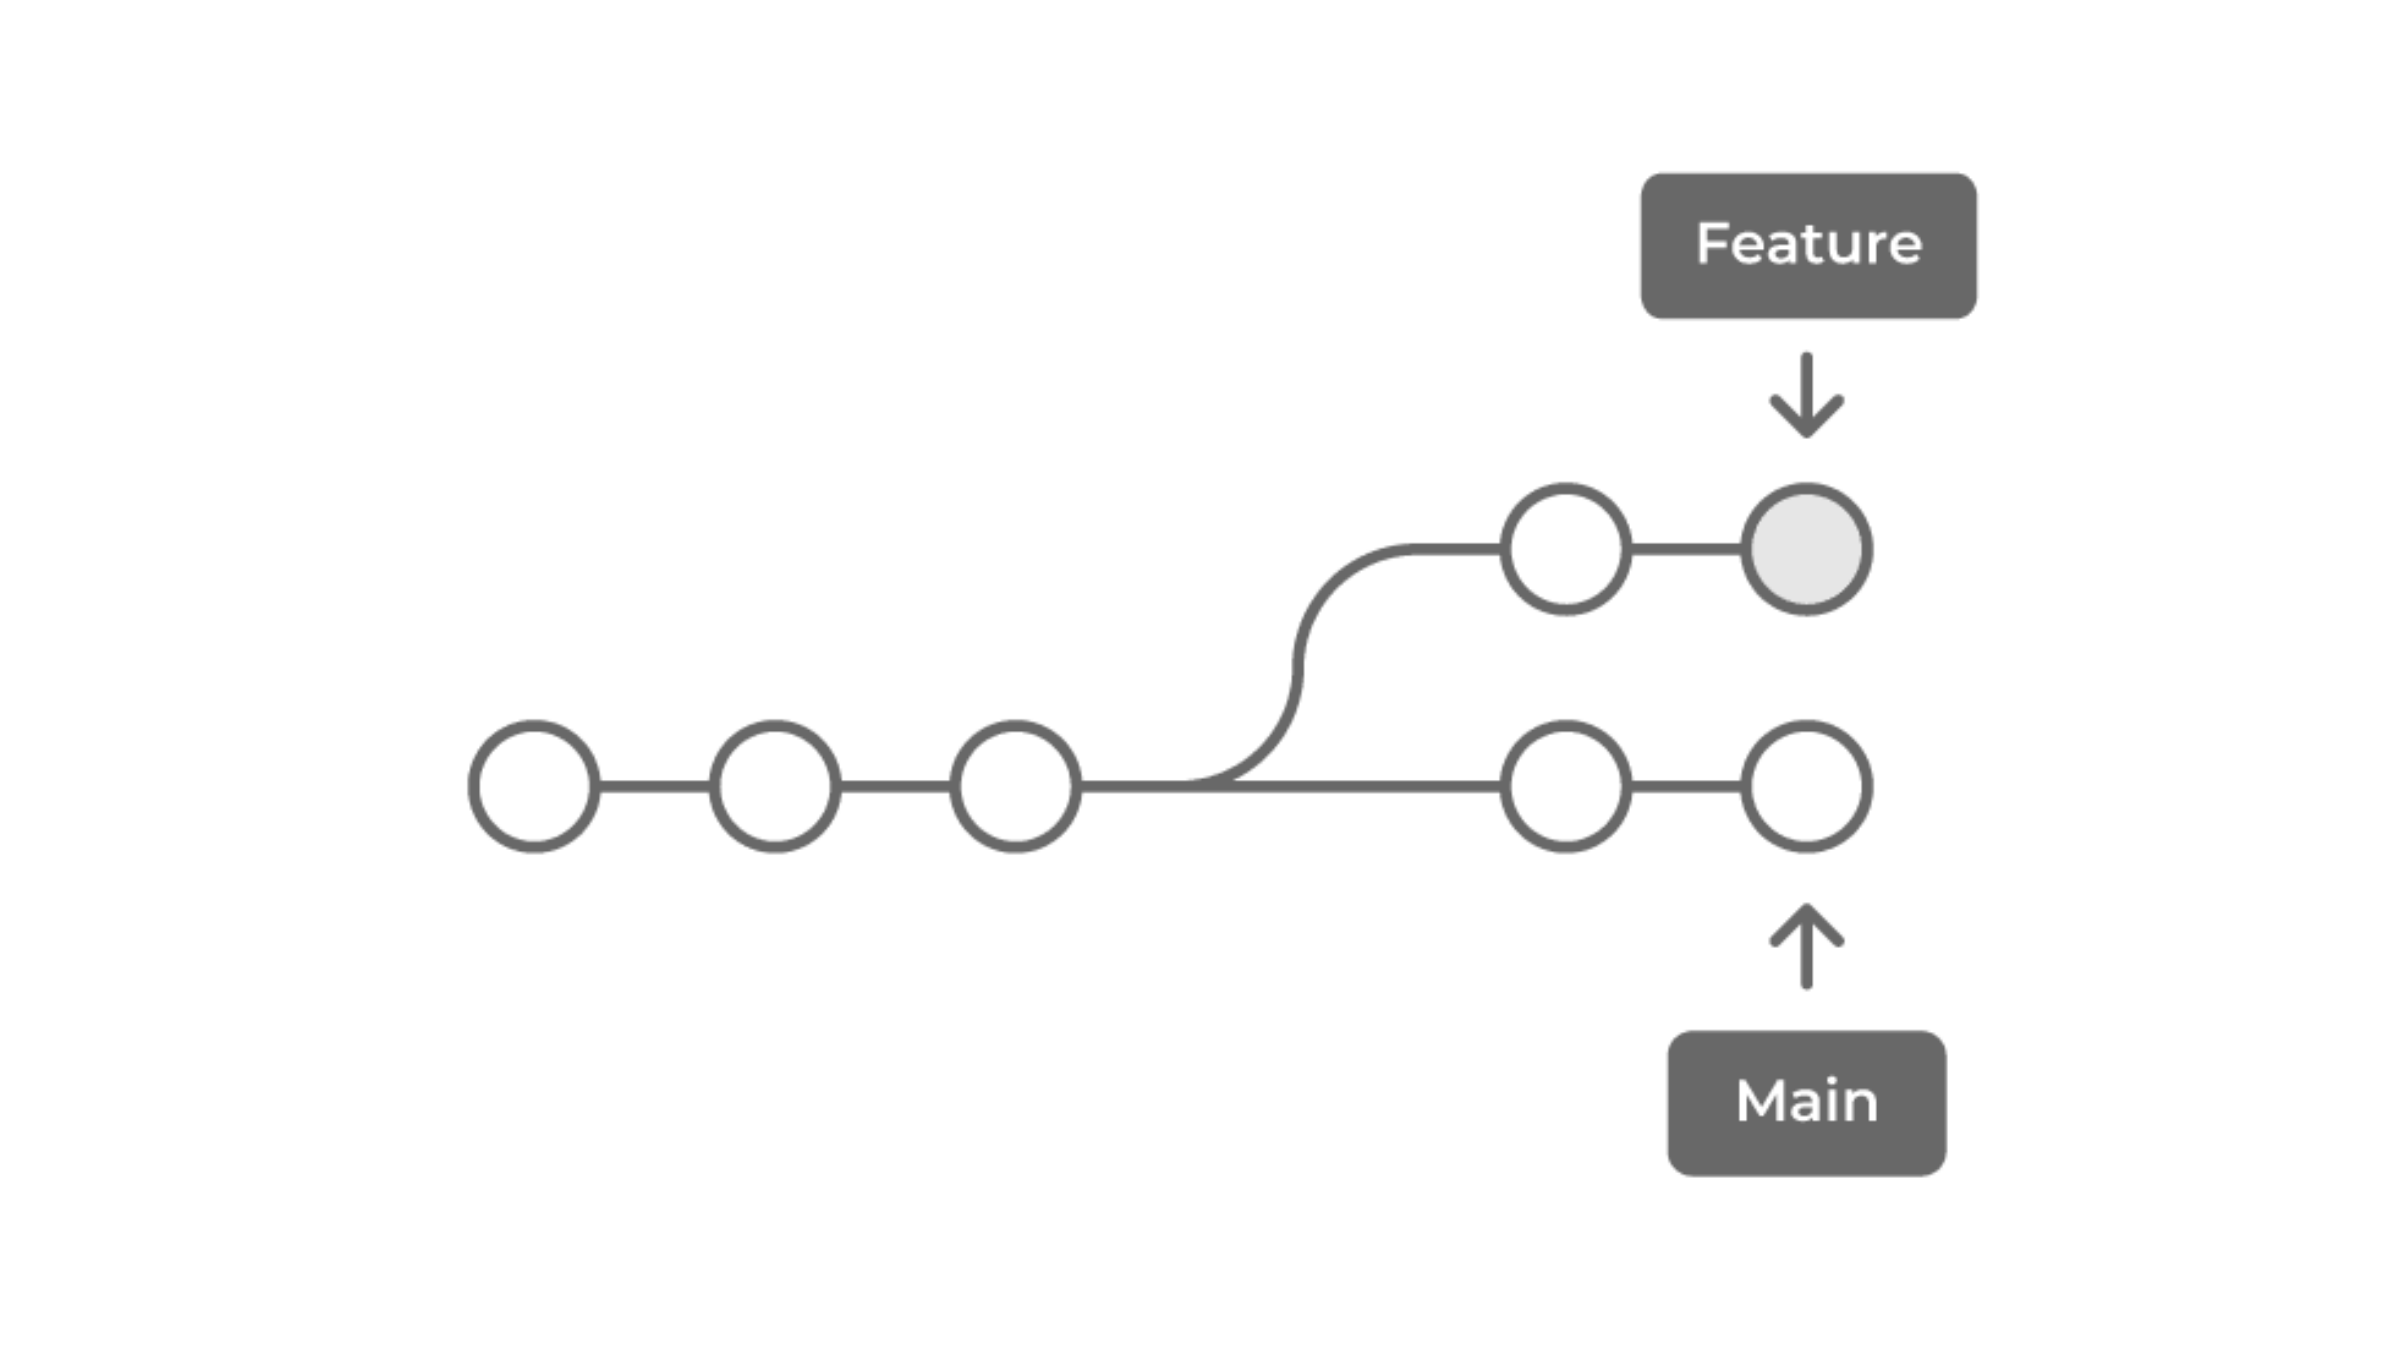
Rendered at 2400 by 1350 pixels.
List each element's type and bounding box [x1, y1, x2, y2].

picture [368, 111, 2080, 1239]
